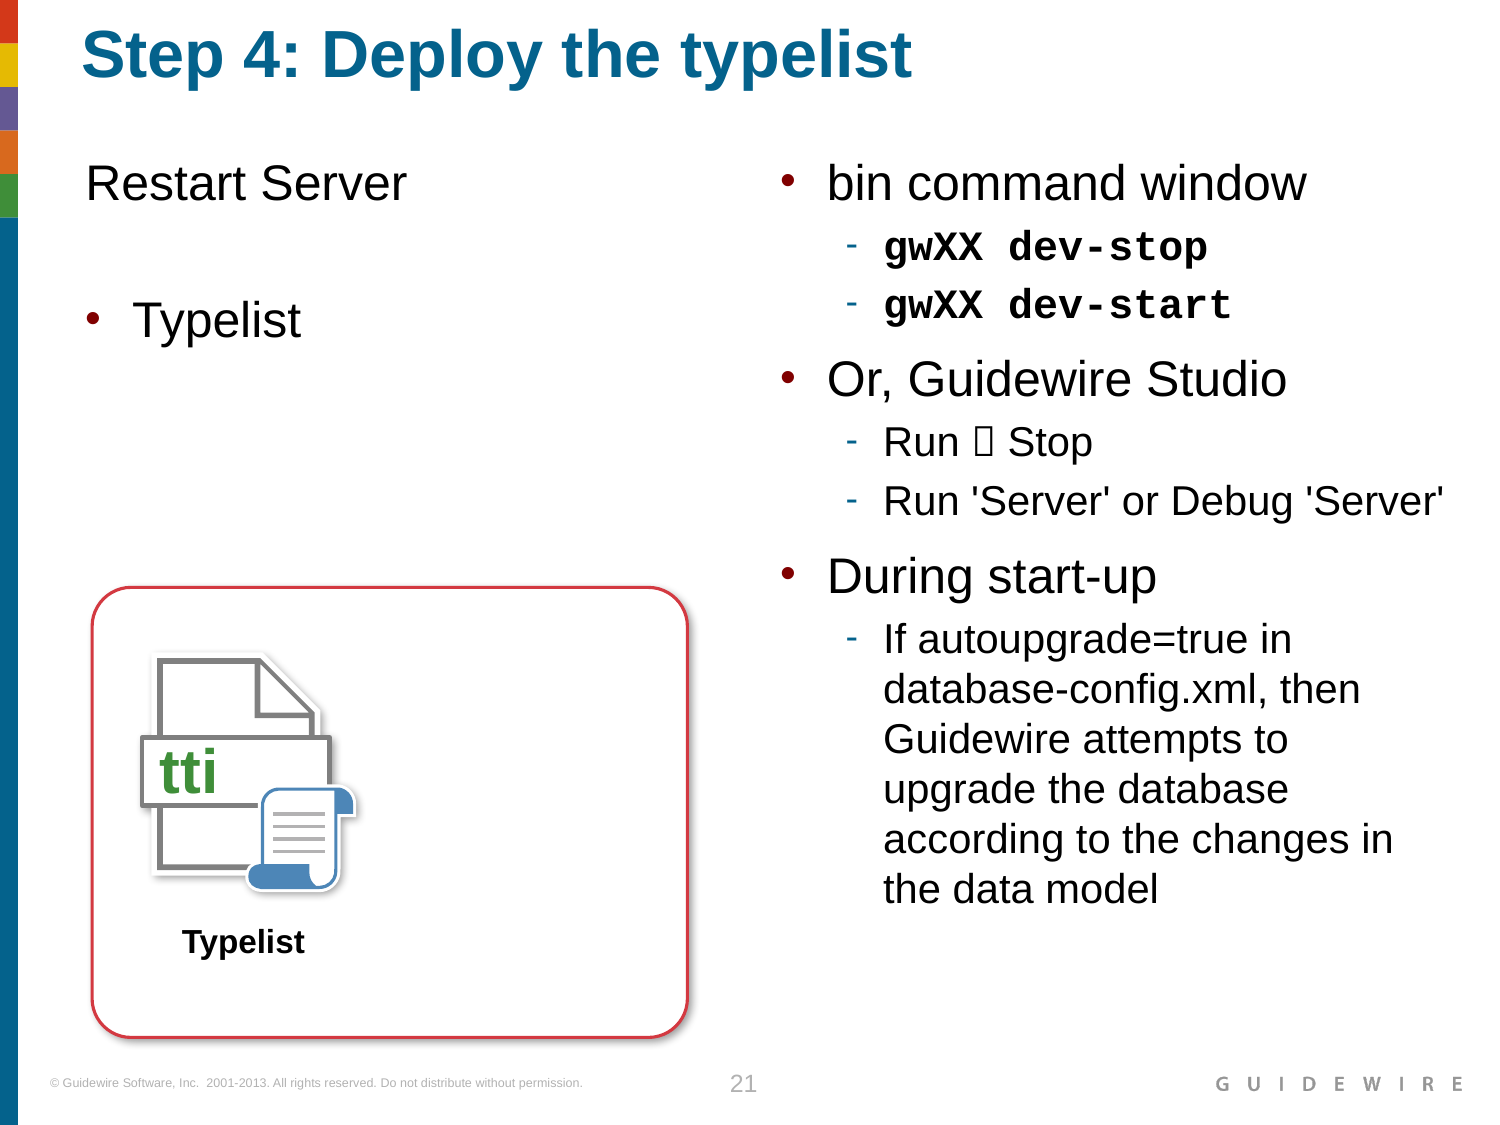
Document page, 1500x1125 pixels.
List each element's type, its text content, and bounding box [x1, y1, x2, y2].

picture [1215, 1073, 1480, 1096]
subtitle Restart Server [85, 149, 756, 288]
text_box Typelist [167, 912, 329, 1008]
picture [136, 649, 359, 895]
list bin command window gwXX dev-stop gwXX dev-start Or, Guidewire Studio Run  Stop Run 'Server' or Debug 'Server' During start-up If autoupgrade=true in database-config.xml, then Guidewire attempts to upgrade the database according to the changes in the data model [779, 149, 1450, 1049]
title Step 4: Deploy the typelist [81, 19, 1446, 142]
list Typelist [85, 287, 755, 1049]
